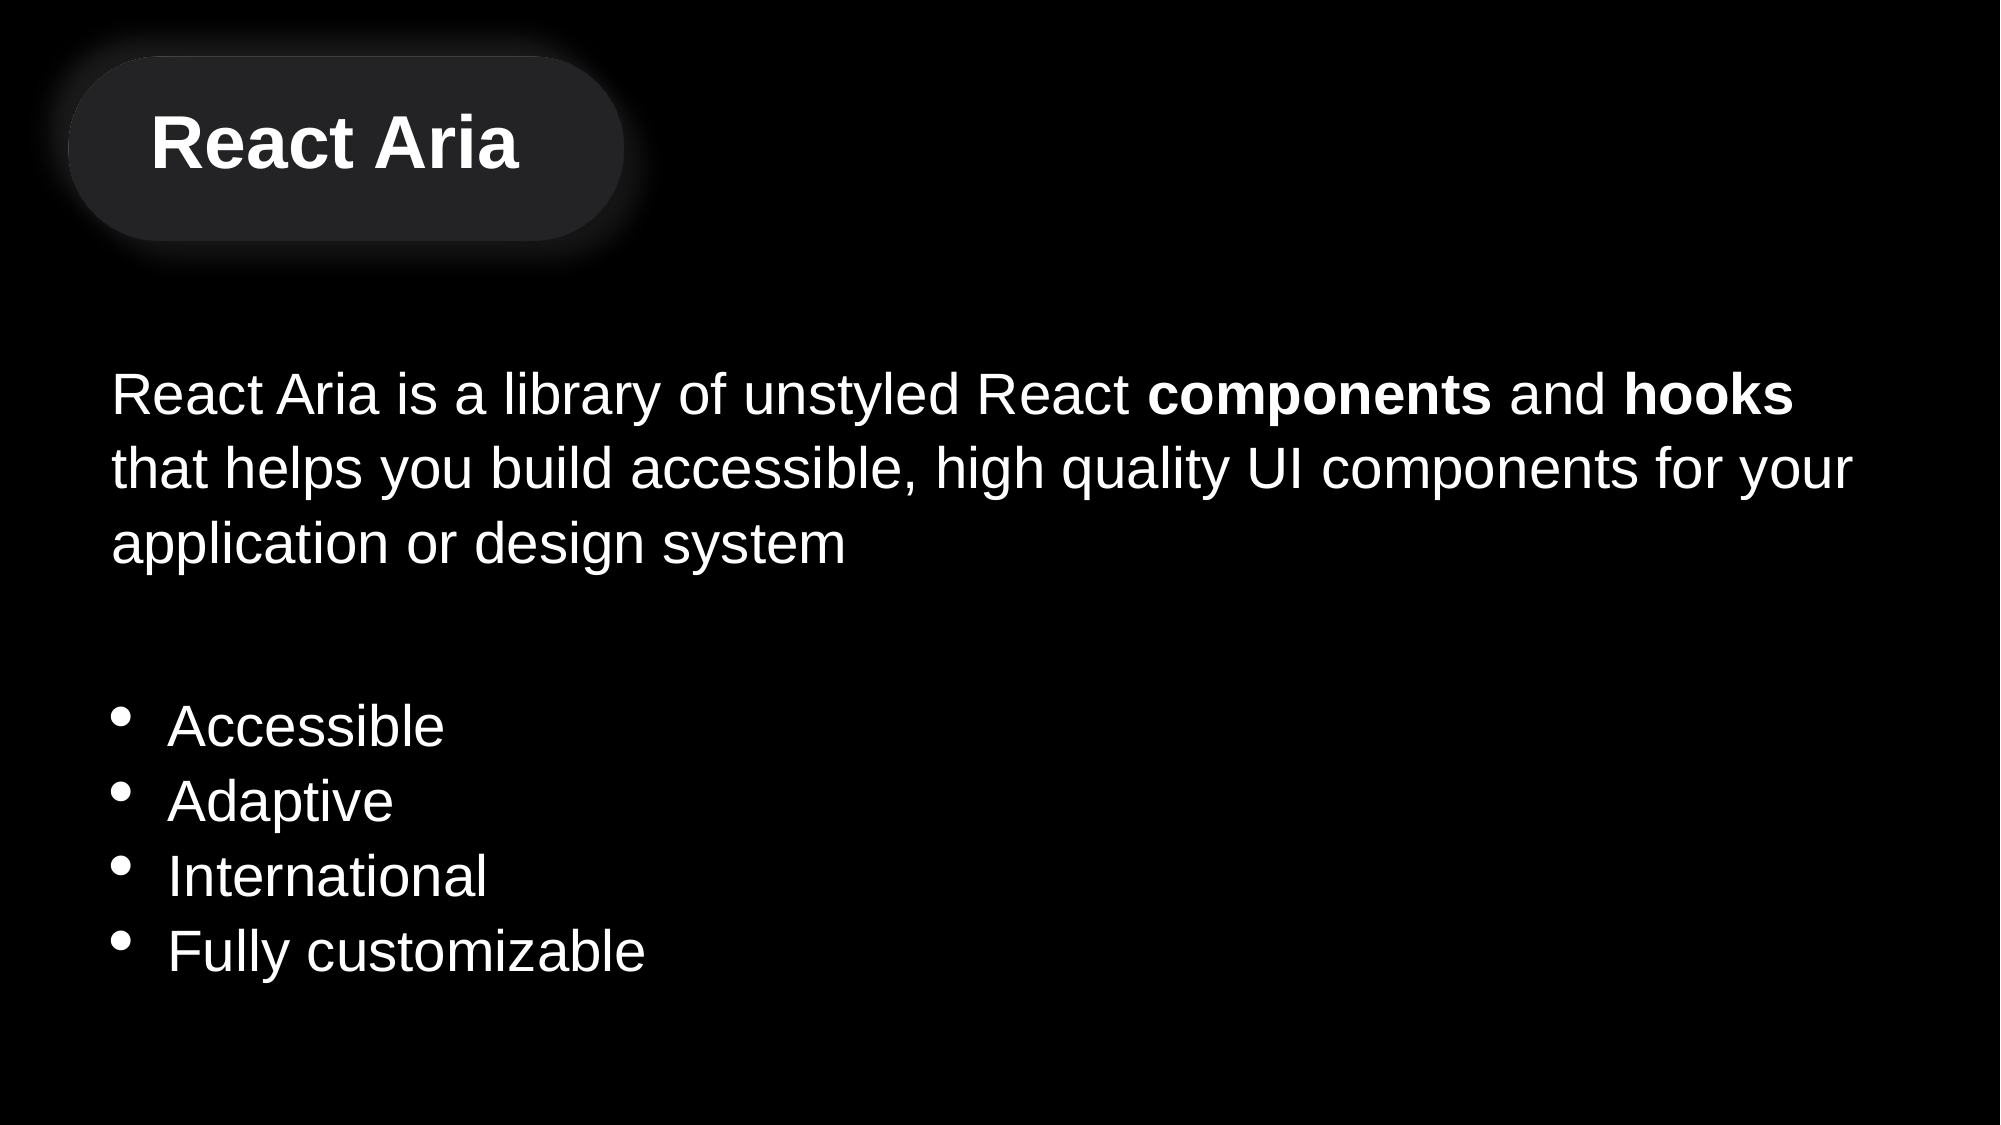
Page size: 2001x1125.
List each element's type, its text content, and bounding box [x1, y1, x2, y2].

text_box React Aria is a library of unstyled React components and hooks that helps you build accessible, high quality UI components for your application or design system Accessible Adaptive International Fully customizable [96, 343, 1884, 991]
text_box [28, 17, 667, 284]
text_box React Aria [135, 86, 1137, 192]
